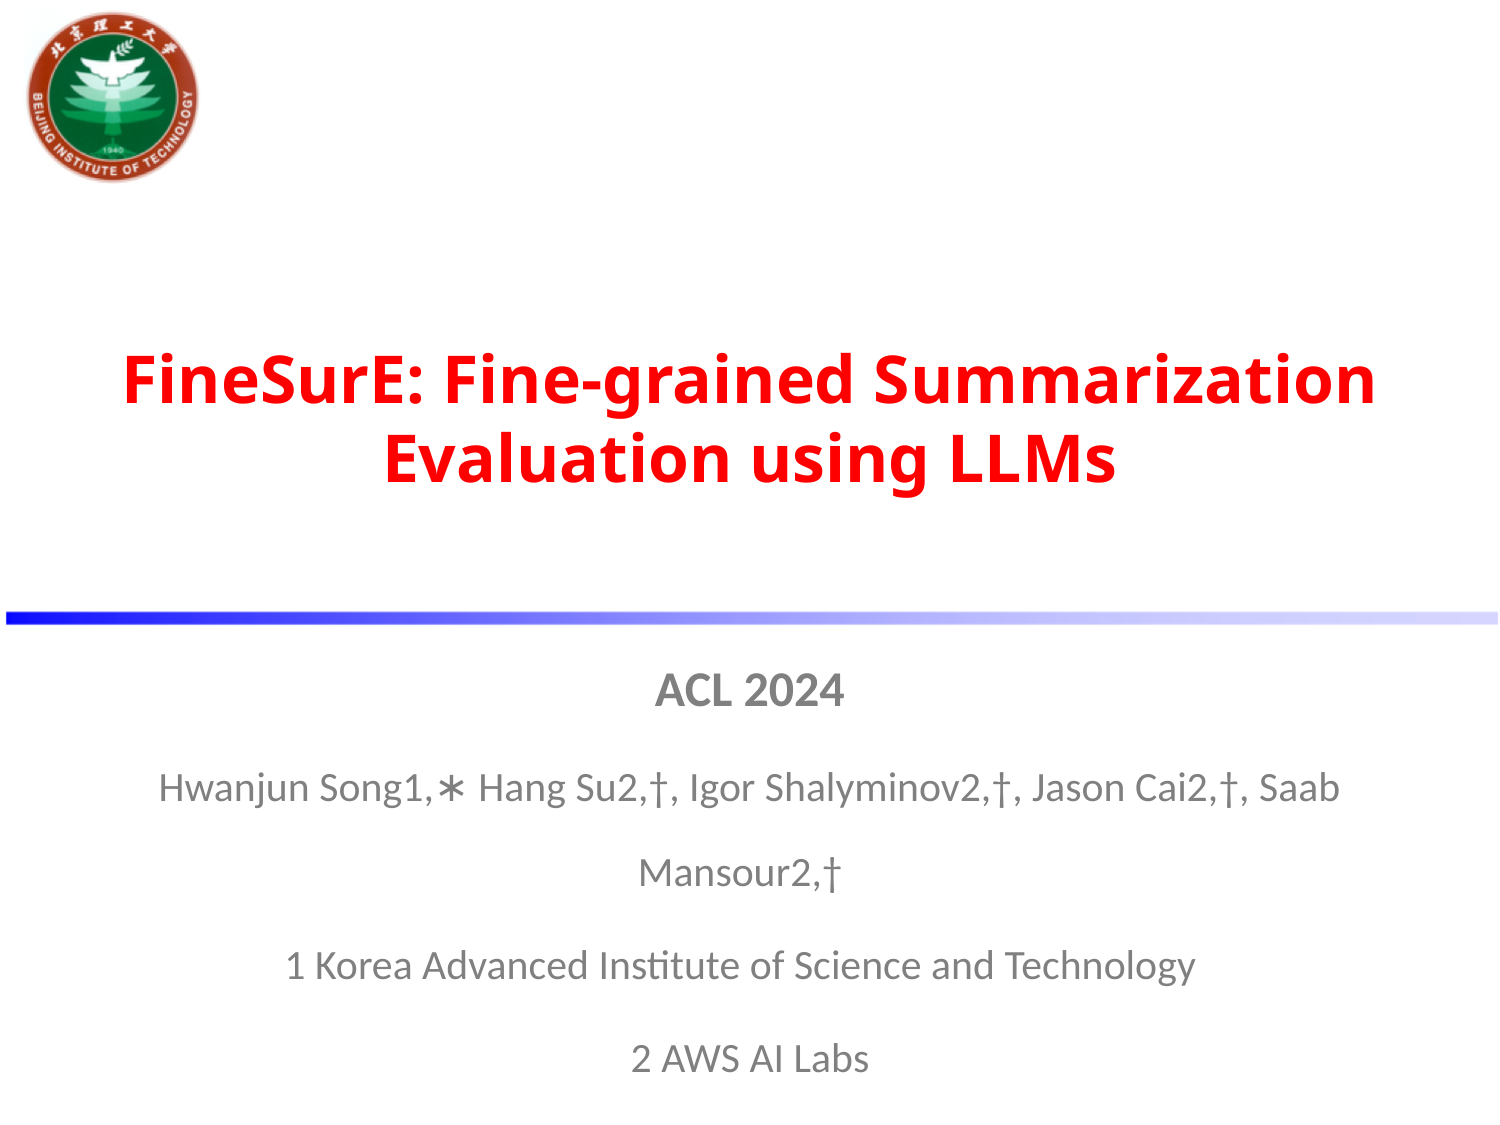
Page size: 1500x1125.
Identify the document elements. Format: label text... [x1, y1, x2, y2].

picture [0, 597, 1500, 633]
title FineSurE: Fine-grained Summarization Evaluation using LLMs [82, 296, 1418, 538]
picture [23, 9, 202, 187]
subtitle ACL 2024 Hwanjun Song1,∗ Hang Su2,†, Igor Shalyminov2,†, Jason Cai2,†, Saab Mansour2,† 1 Korea Advanced Institute of Science and Technology 2 AWS AI Labs [114, 606, 1385, 894]
